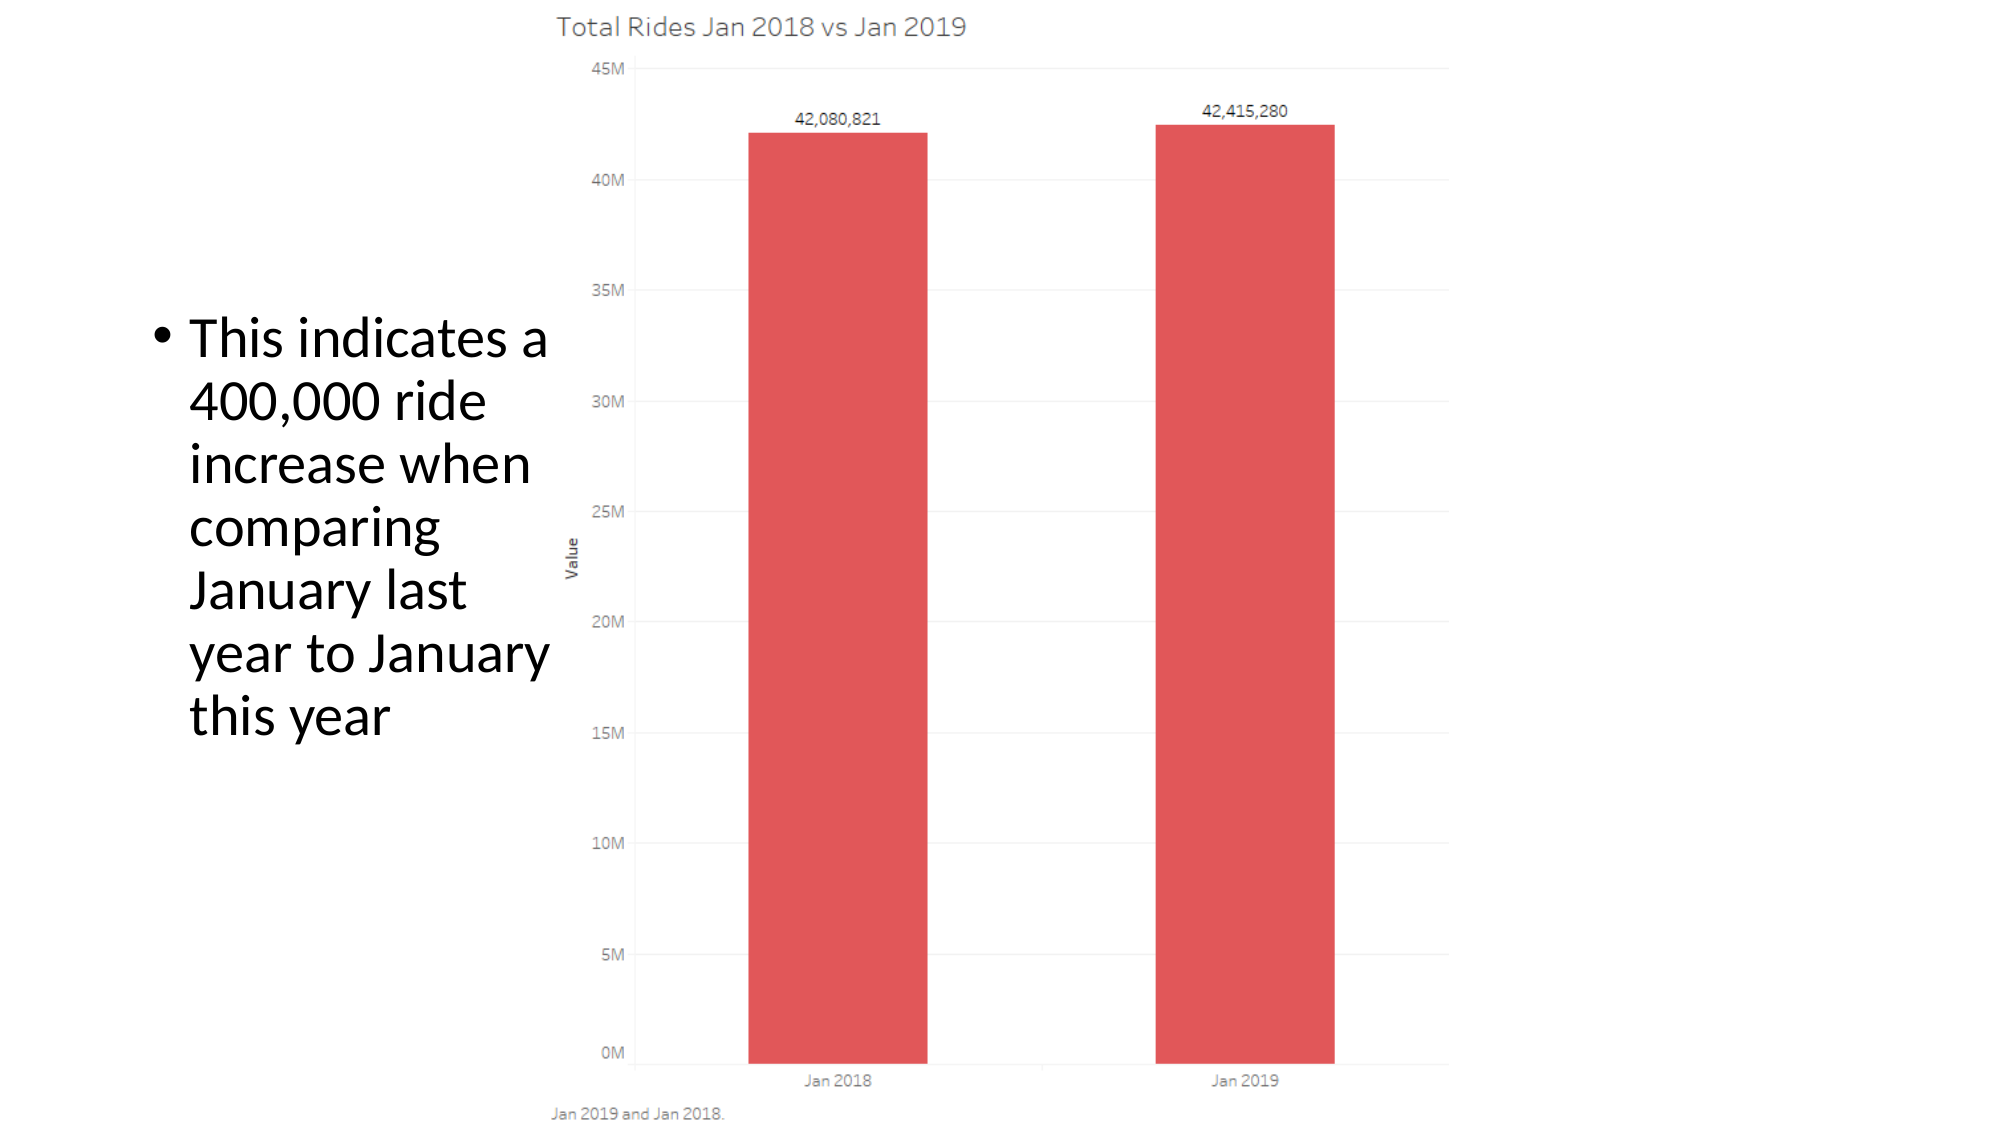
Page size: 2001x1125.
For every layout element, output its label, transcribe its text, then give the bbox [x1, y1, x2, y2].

list This indicates a 400,000 ride increase when comparing January last year to January this year [137, 299, 551, 1014]
picture [551, 0, 1449, 1125]
